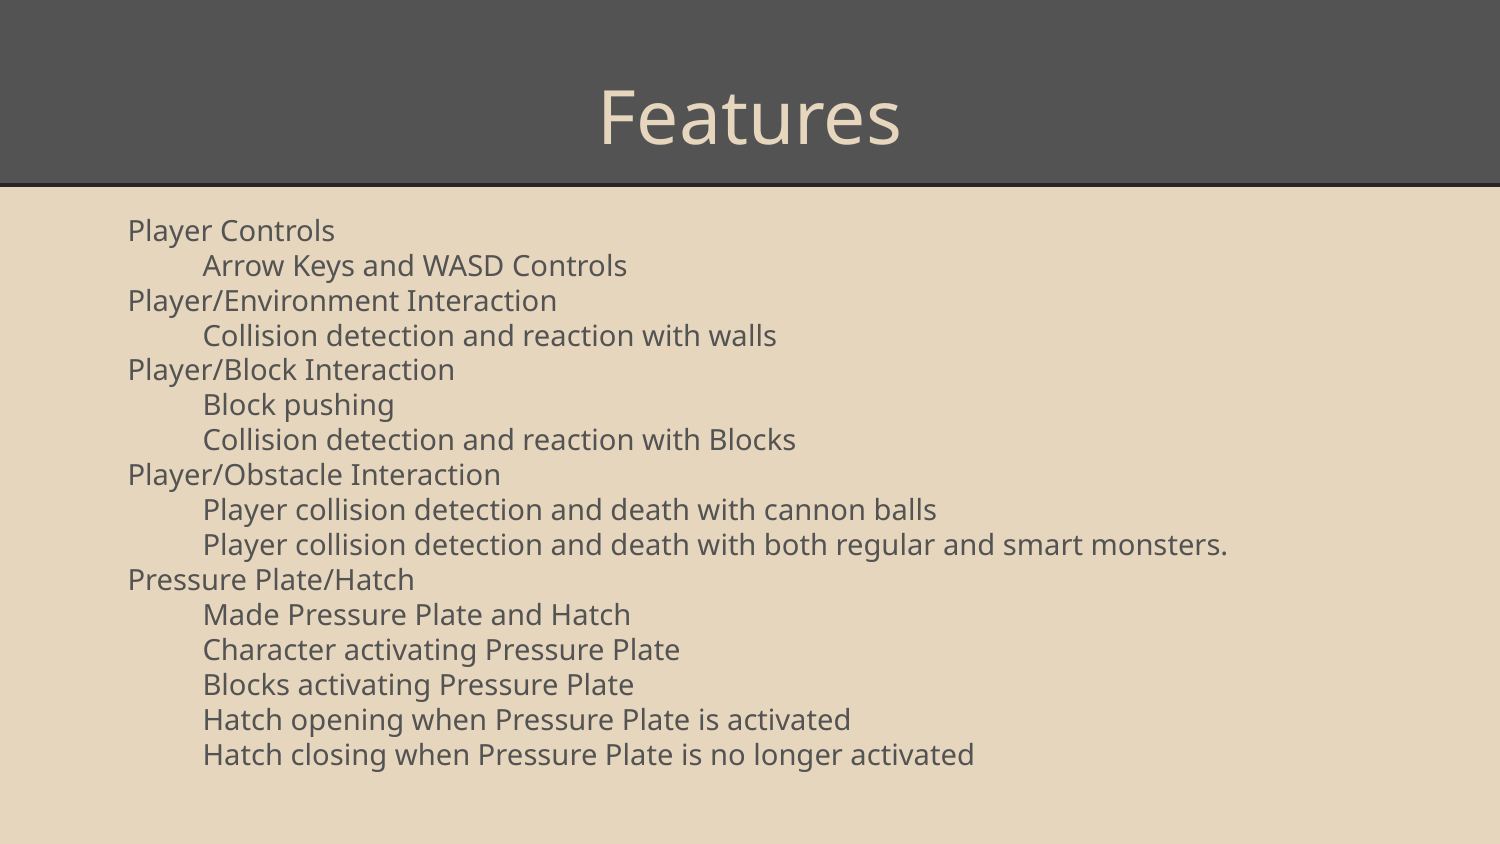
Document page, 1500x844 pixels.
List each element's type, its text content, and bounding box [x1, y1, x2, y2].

list Player Controls Arrow Keys and WASD Controls Player/Environment Interaction Collision detection and reaction with walls Player/Block Interaction Block pushing Collision detection and reaction with Blocks Player/Obstacle Interaction Player collision detection and death with cannon balls Player collision detection and death with both regular and smart monsters. Pressure Plate/Hatch Made Pressure Plate and Hatch Character activating Pressure Plate Blocks activating Pressure Plate Hatch opening when Pressure Plate is activated Hatch closing when Pressure Plate is no longer activated [75, 196, 1425, 808]
title Features [75, 33, 1425, 175]
